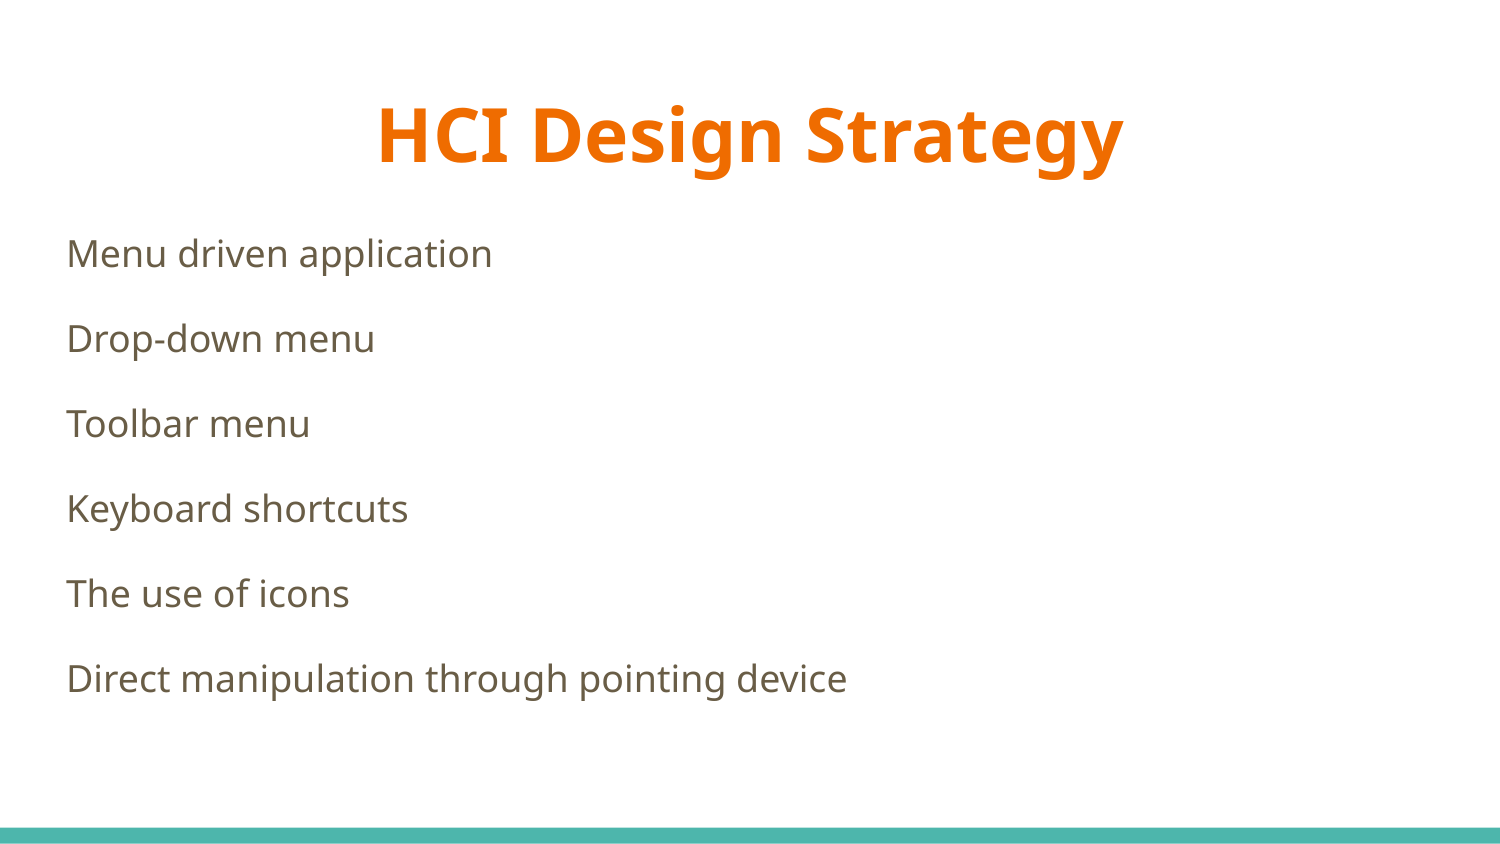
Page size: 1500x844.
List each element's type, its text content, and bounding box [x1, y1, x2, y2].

title HCI Design Strategy [51, 72, 1449, 189]
list Menu driven application Drop-down menu Toolbar menu Keyboard shortcuts The use of icons Direct manipulation through pointing device [51, 207, 1449, 750]
